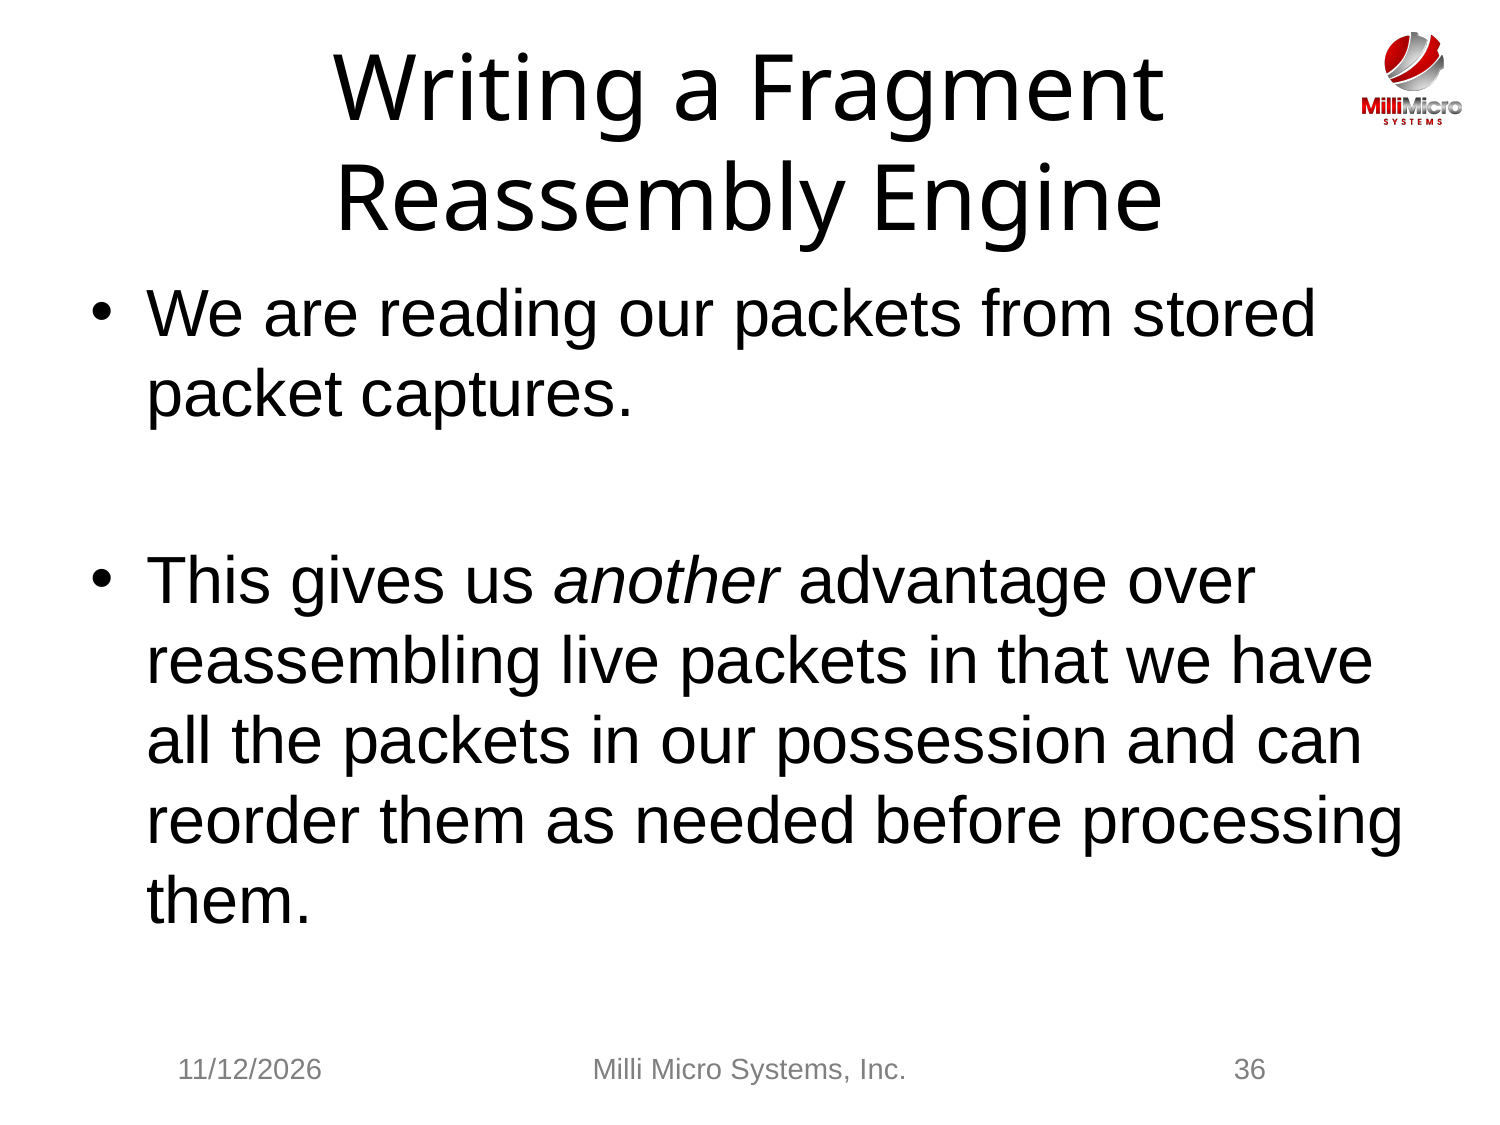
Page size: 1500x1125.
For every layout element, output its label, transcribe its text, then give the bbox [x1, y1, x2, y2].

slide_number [75, 1042, 425, 1103]
picture [1362, 32, 1462, 125]
footer Milli Micro Systems, Inc. [512, 1042, 988, 1103]
slide_number 36 [1074, 1042, 1425, 1103]
list We are reading our packets from stored packet captures. This gives us another advantage over reassembling live packets in that we have all the packets in our possession and can reorder them as needed before processing them. [75, 262, 1425, 1005]
title Writing a Fragment Reassembly Engine [75, 45, 1425, 233]
